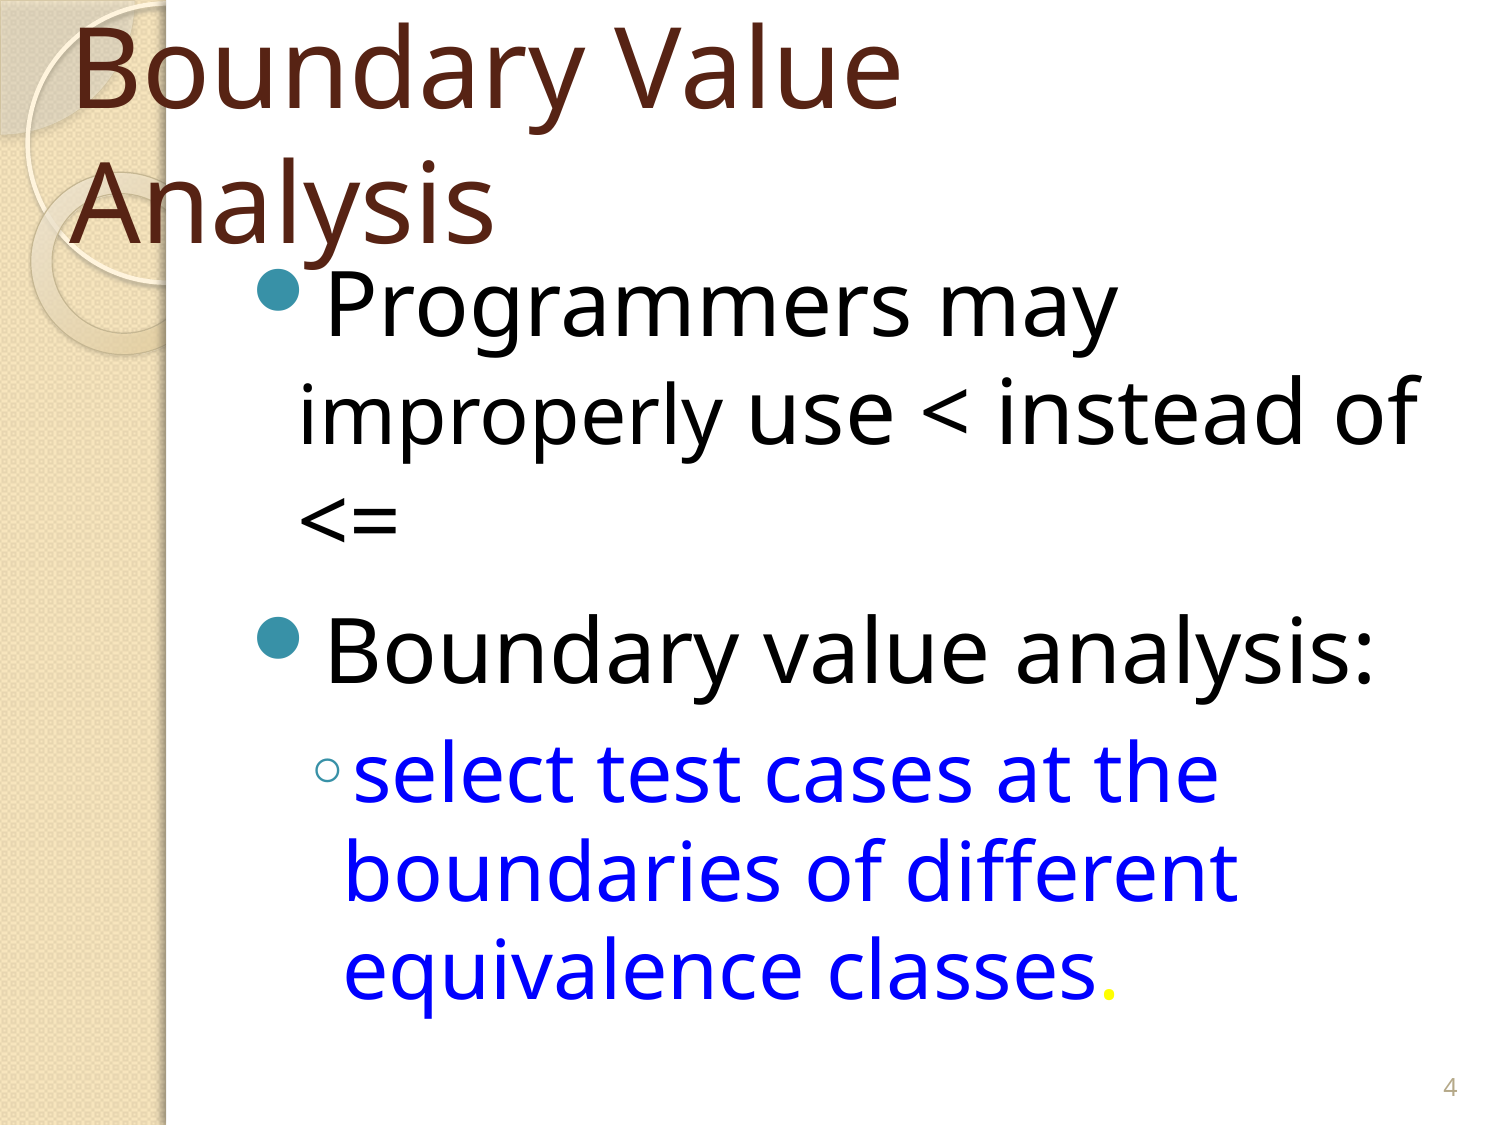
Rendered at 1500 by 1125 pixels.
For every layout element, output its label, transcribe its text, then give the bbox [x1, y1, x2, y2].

title Boundary Value Analysis [66, 37, 1342, 225]
list Programmers may improperly use < instead of <= Boundary value analysis: select test cases at the boundaries of different equivalence classes. [235, 237, 1466, 1025]
slide_number 4 [1413, 1034, 1488, 1113]
